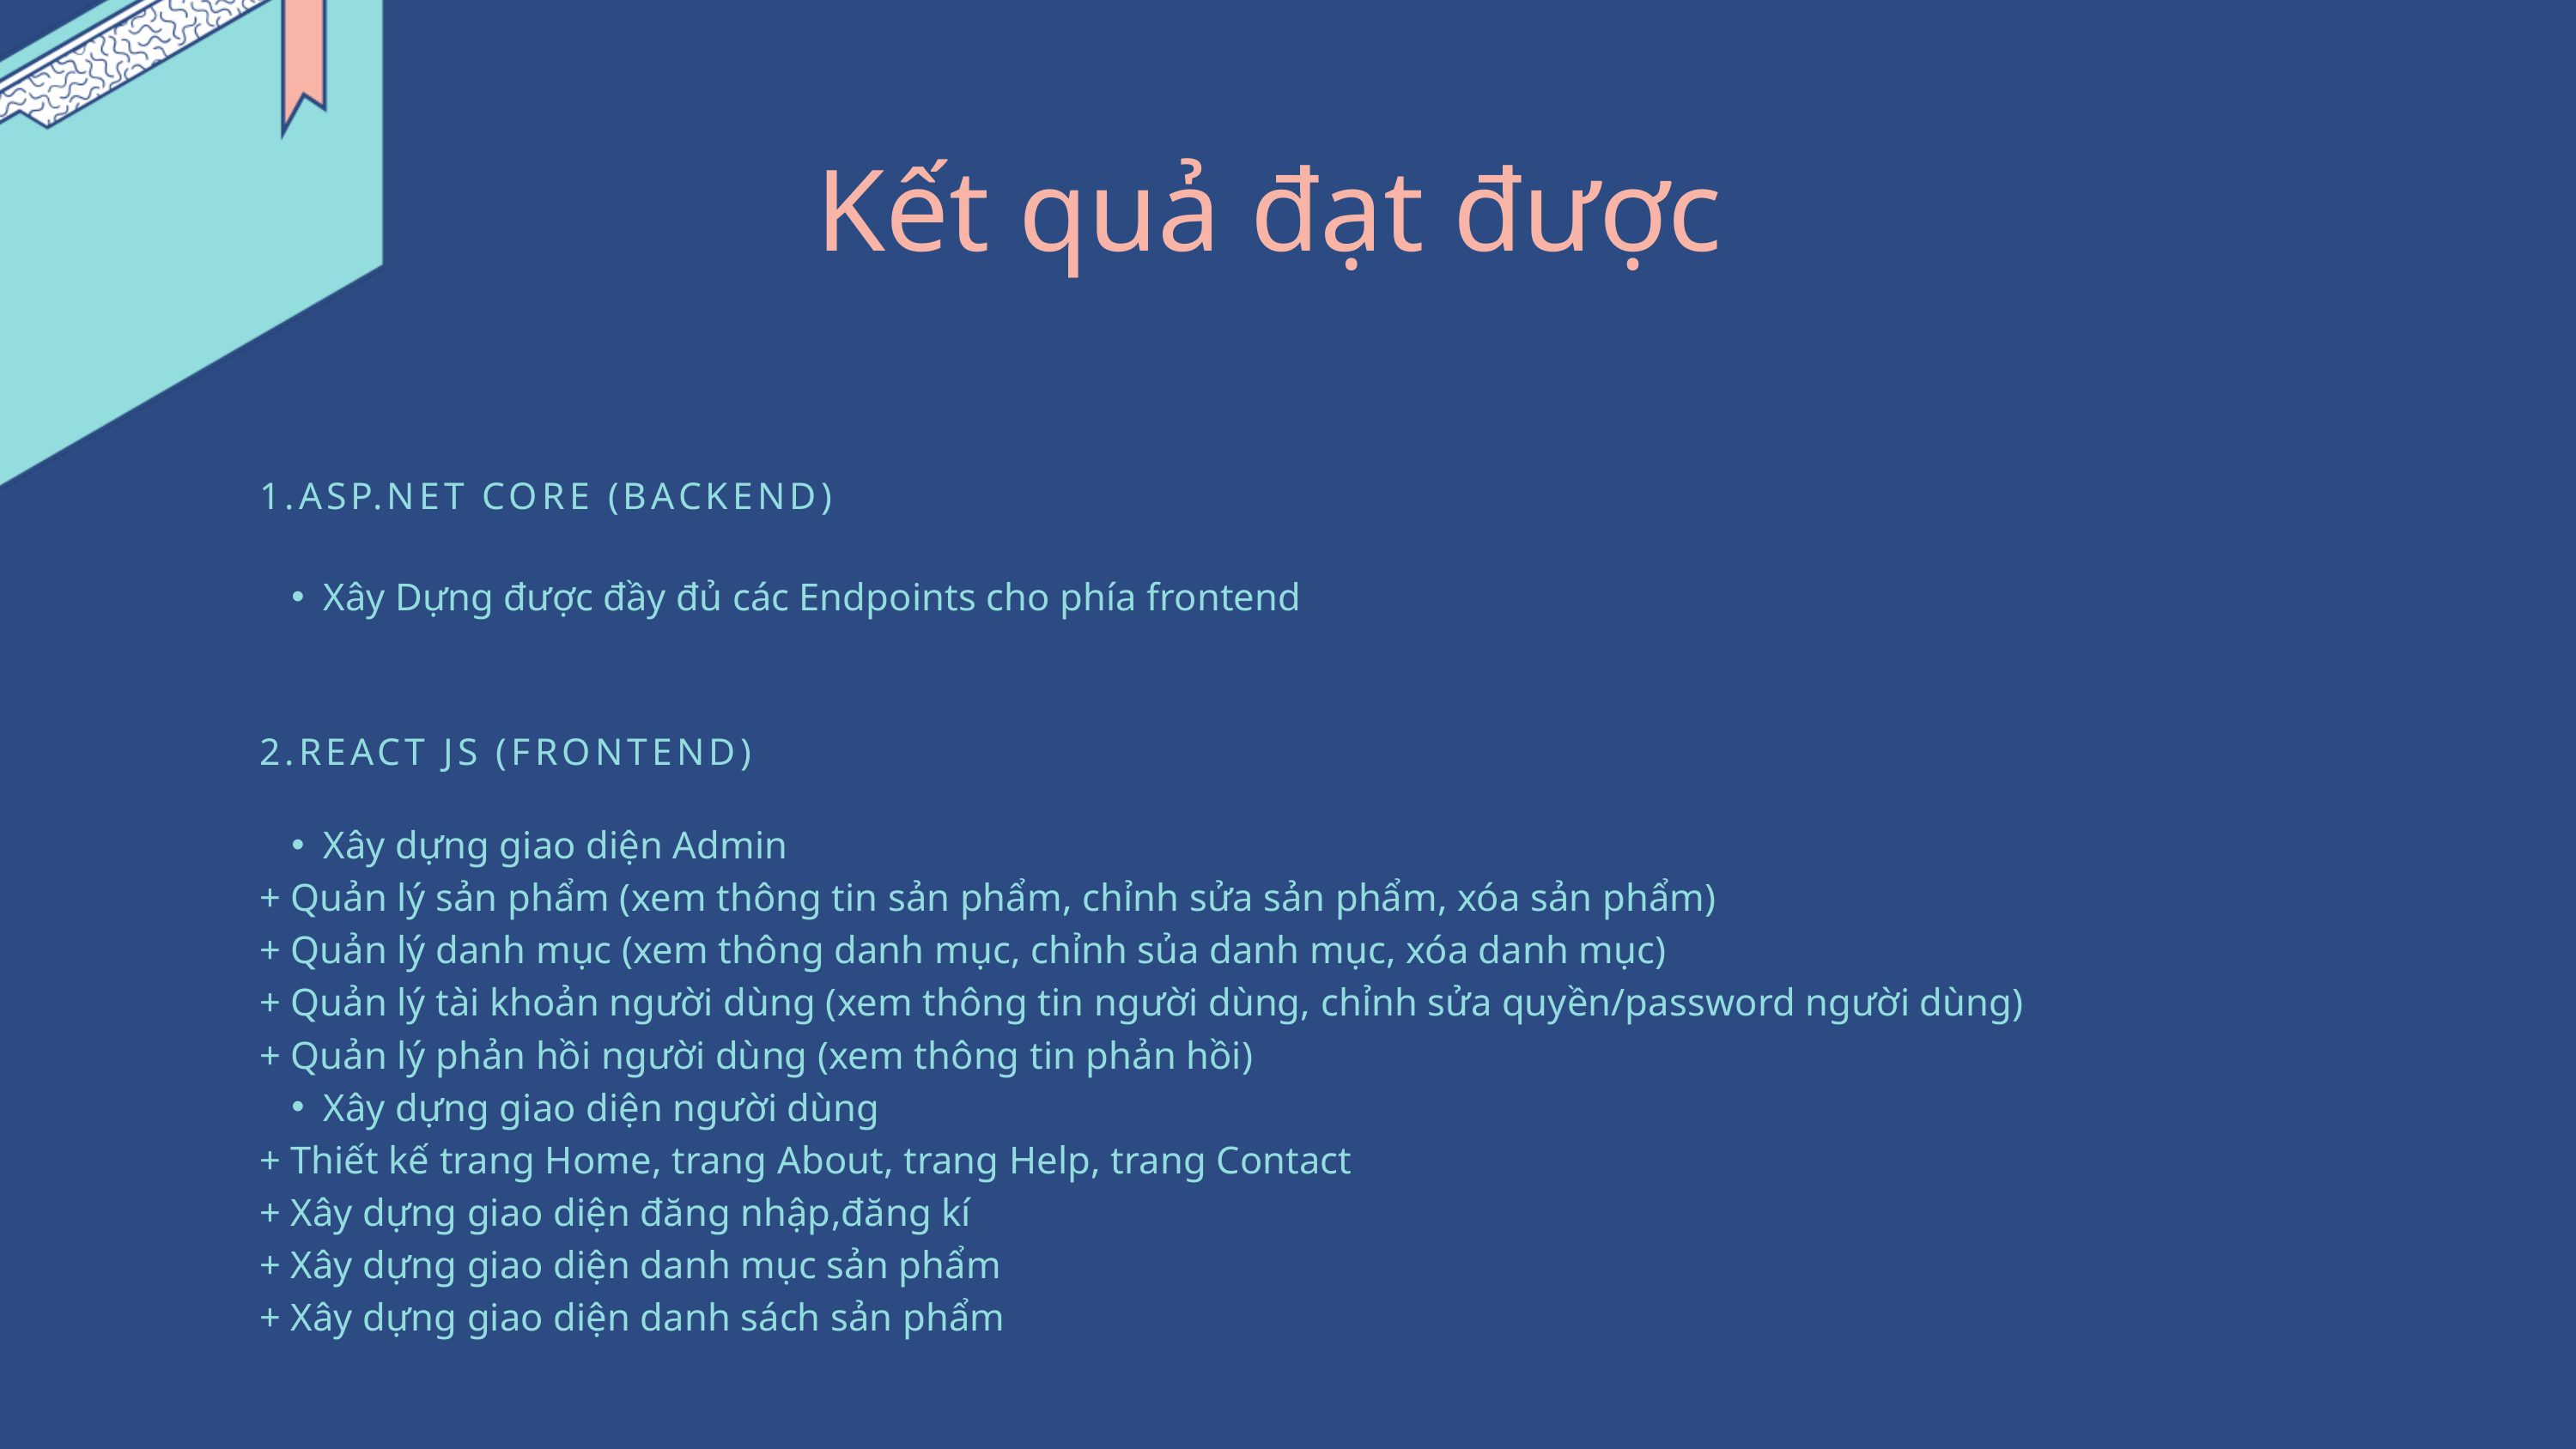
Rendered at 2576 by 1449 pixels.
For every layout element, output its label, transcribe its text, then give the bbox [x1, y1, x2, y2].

picture [0, 0, 388, 573]
text_box Xây Dựng được đầy đủ các Endpoints cho phía frontend [259, 566, 2498, 619]
text_box 1.ASP.NET CORE (BACKEND) [392, 456, 1056, 518]
text_box Xây dựng giao diện Admin + Quản lý sản phẩm (xem thông tin sản phẩm, chỉnh sửa sản phẩm, xóa sản phẩm) + Quản lý danh mục (xem thông danh mục, chỉnh sủa danh mục, xóa danh mục) + Quản lý tài khoản người dùng (xem thông tin người dùng, chỉnh sửa quyền/password người dùng) + Quản lý phản hồi người dùng (xem thông tin phản hồi) Xây dựng giao diện người dùng + Thiết kế trang Home, trang About, trang Help, trang Contact + Xây dựng giao diện đăng nhập,đăng kí + Xây dựng giao diện danh mục sản phẩm + Xây dựng giao diện danh sách sản phẩm [259, 761, 2498, 1339]
text_box Kết quả đạt được [816, 138, 1760, 274]
text_box 2.REACT JS (FRONTEND) [259, 712, 1056, 761]
